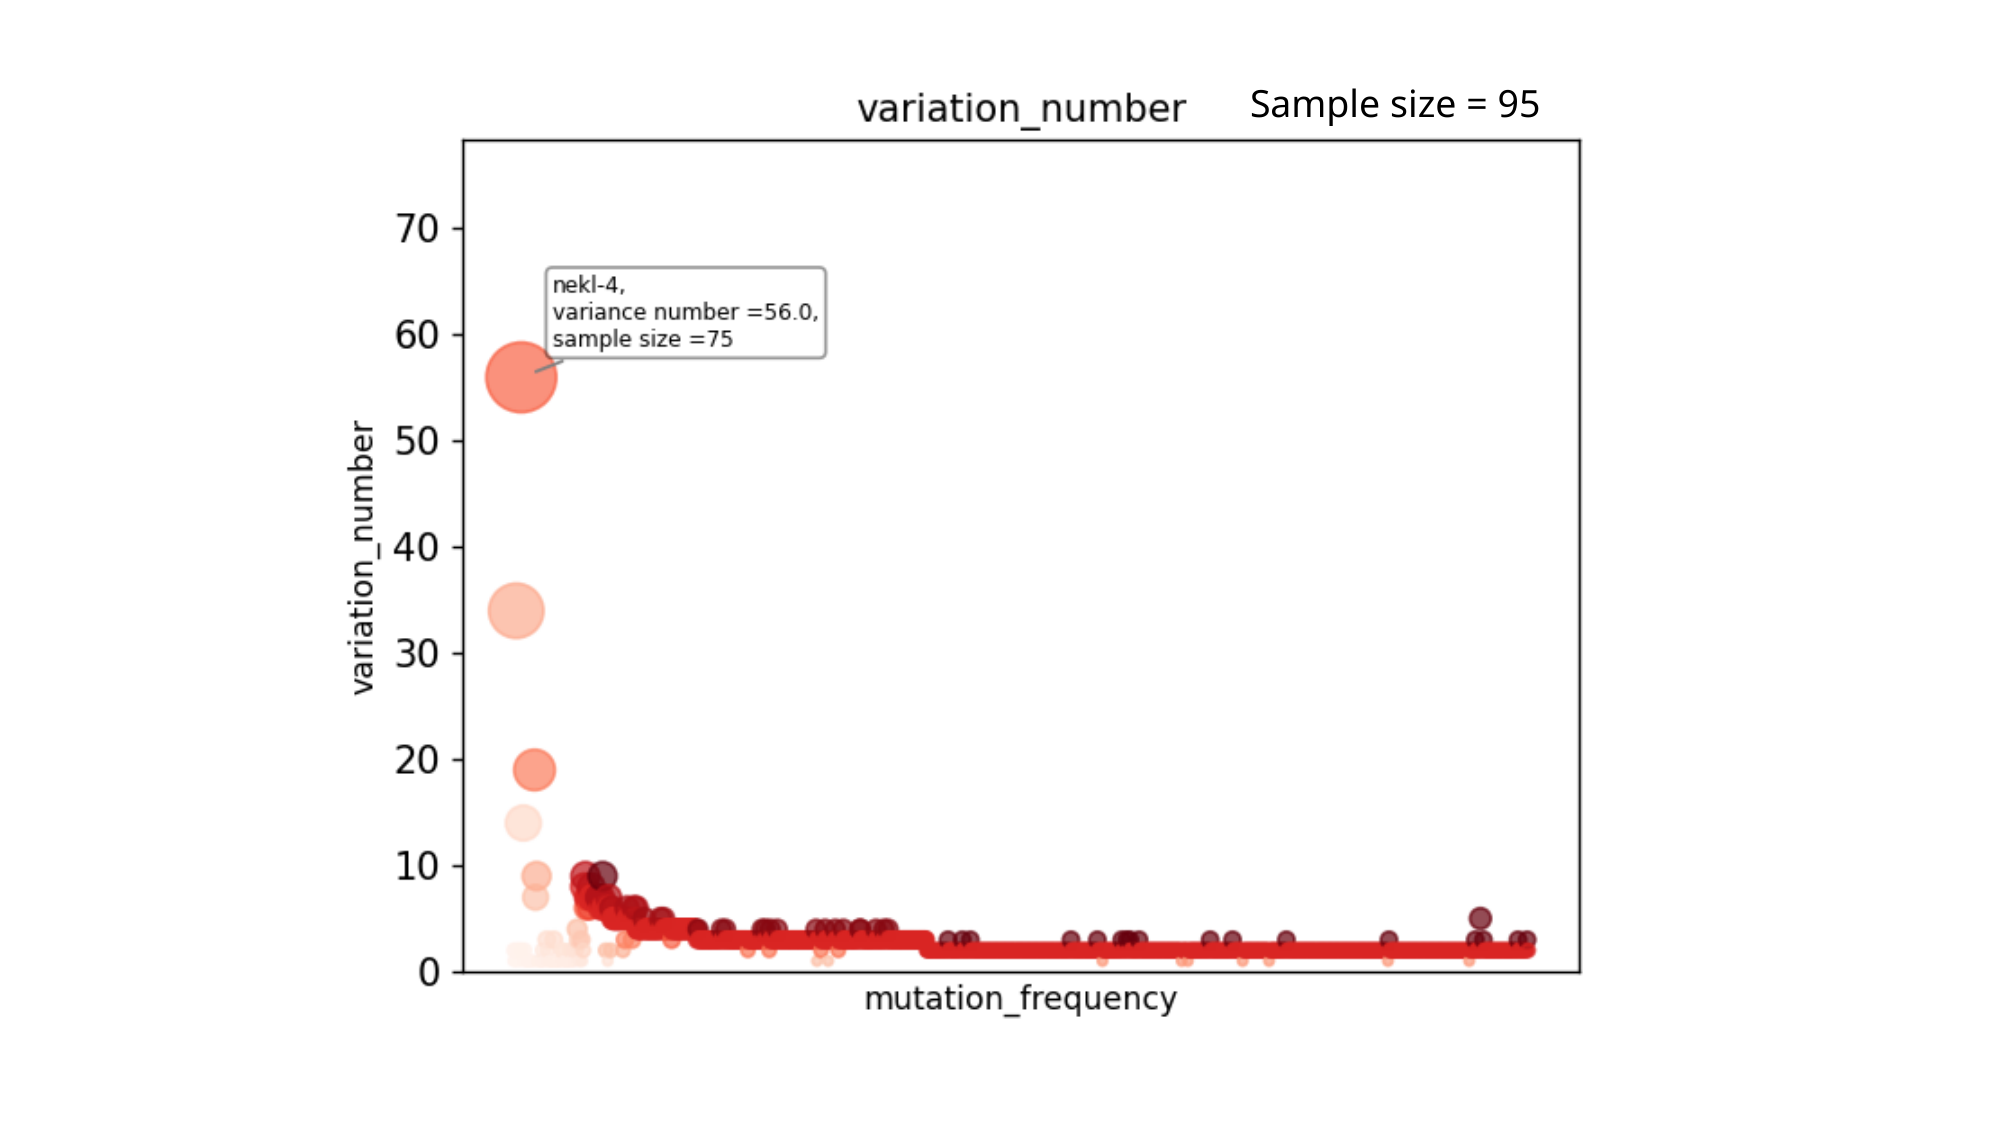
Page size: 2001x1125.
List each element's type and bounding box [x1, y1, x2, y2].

picture [308, 41, 1691, 1053]
